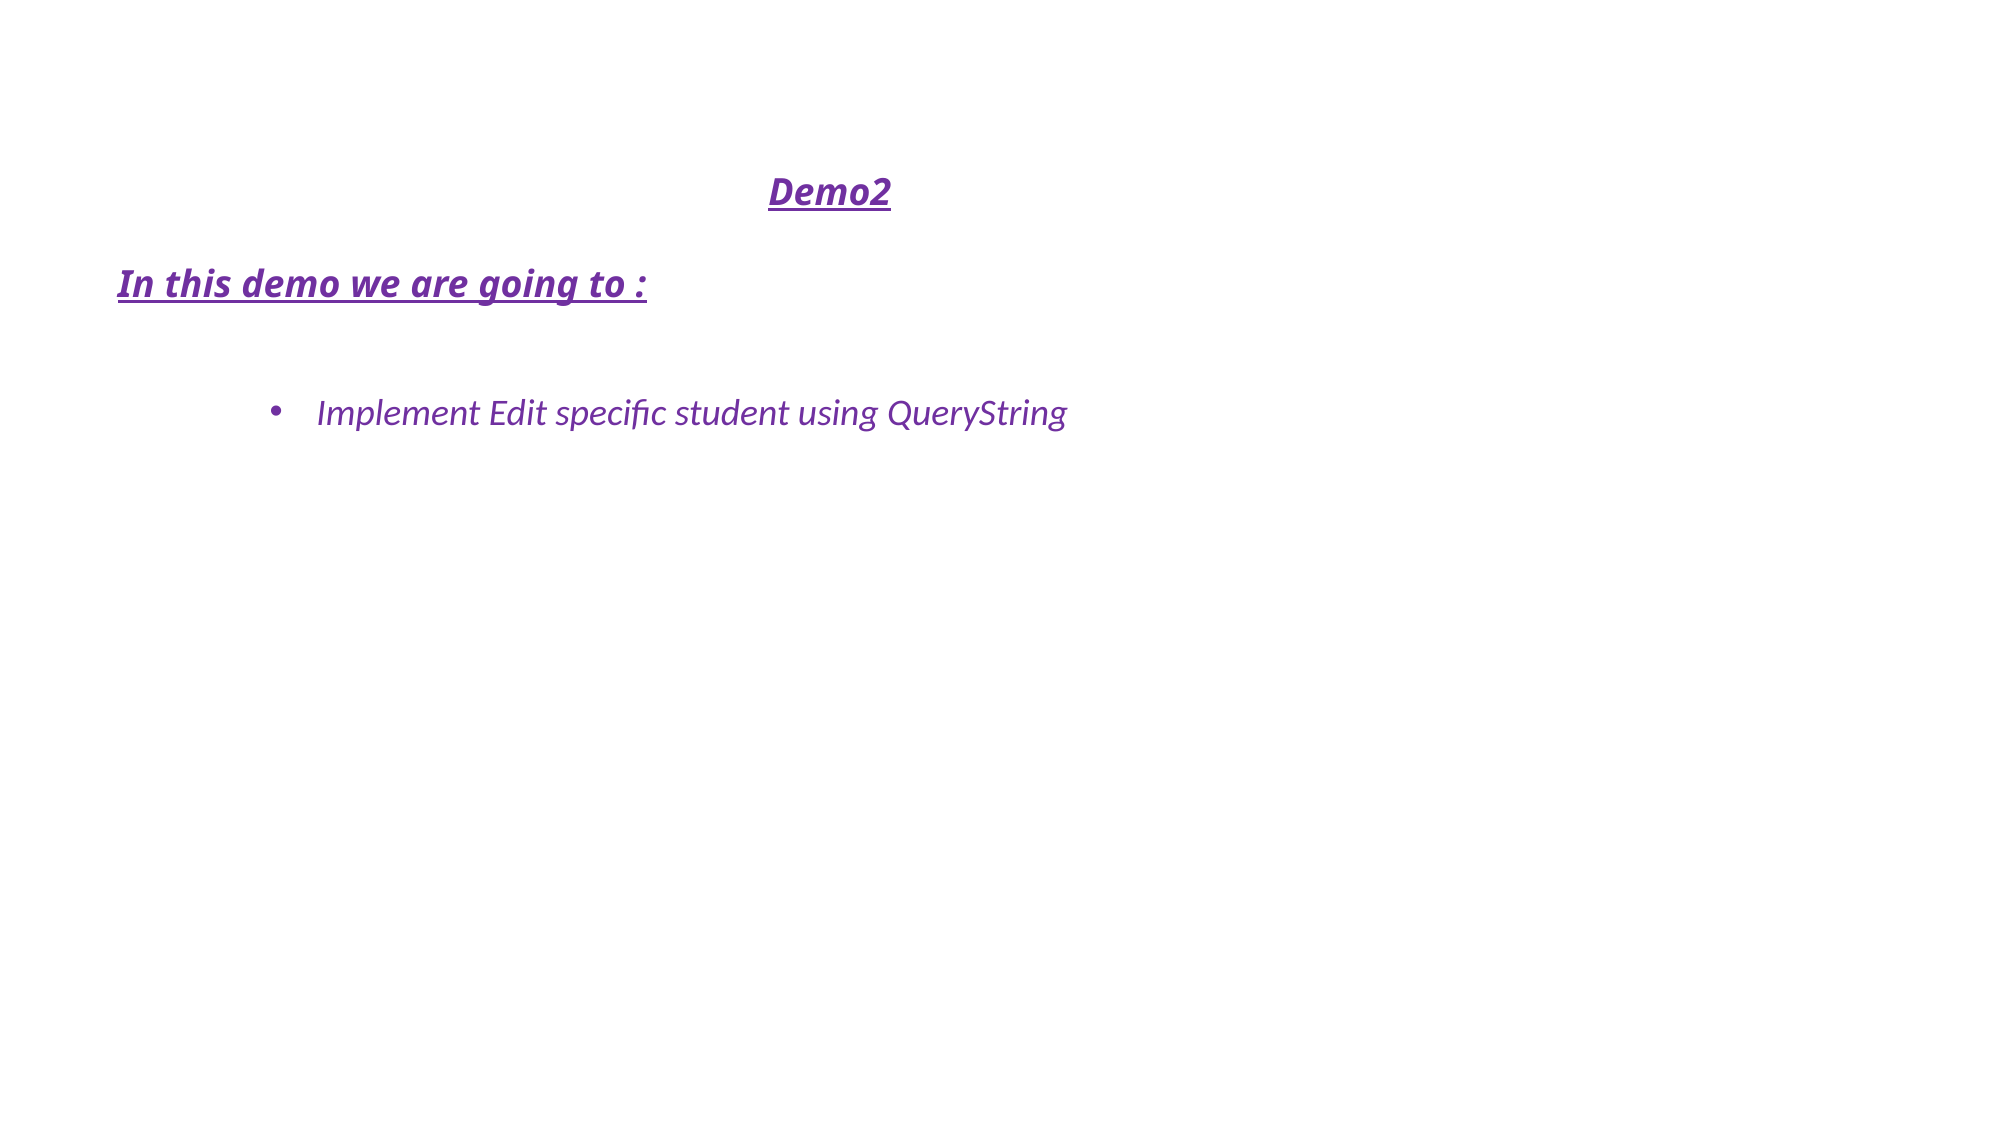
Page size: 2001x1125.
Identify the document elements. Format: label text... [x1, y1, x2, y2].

text_box In this demo we are going to : [103, 252, 663, 313]
text_box Demo2 [753, 160, 985, 220]
text_box Implement Edit specific student using QueryString [254, 313, 1084, 553]
